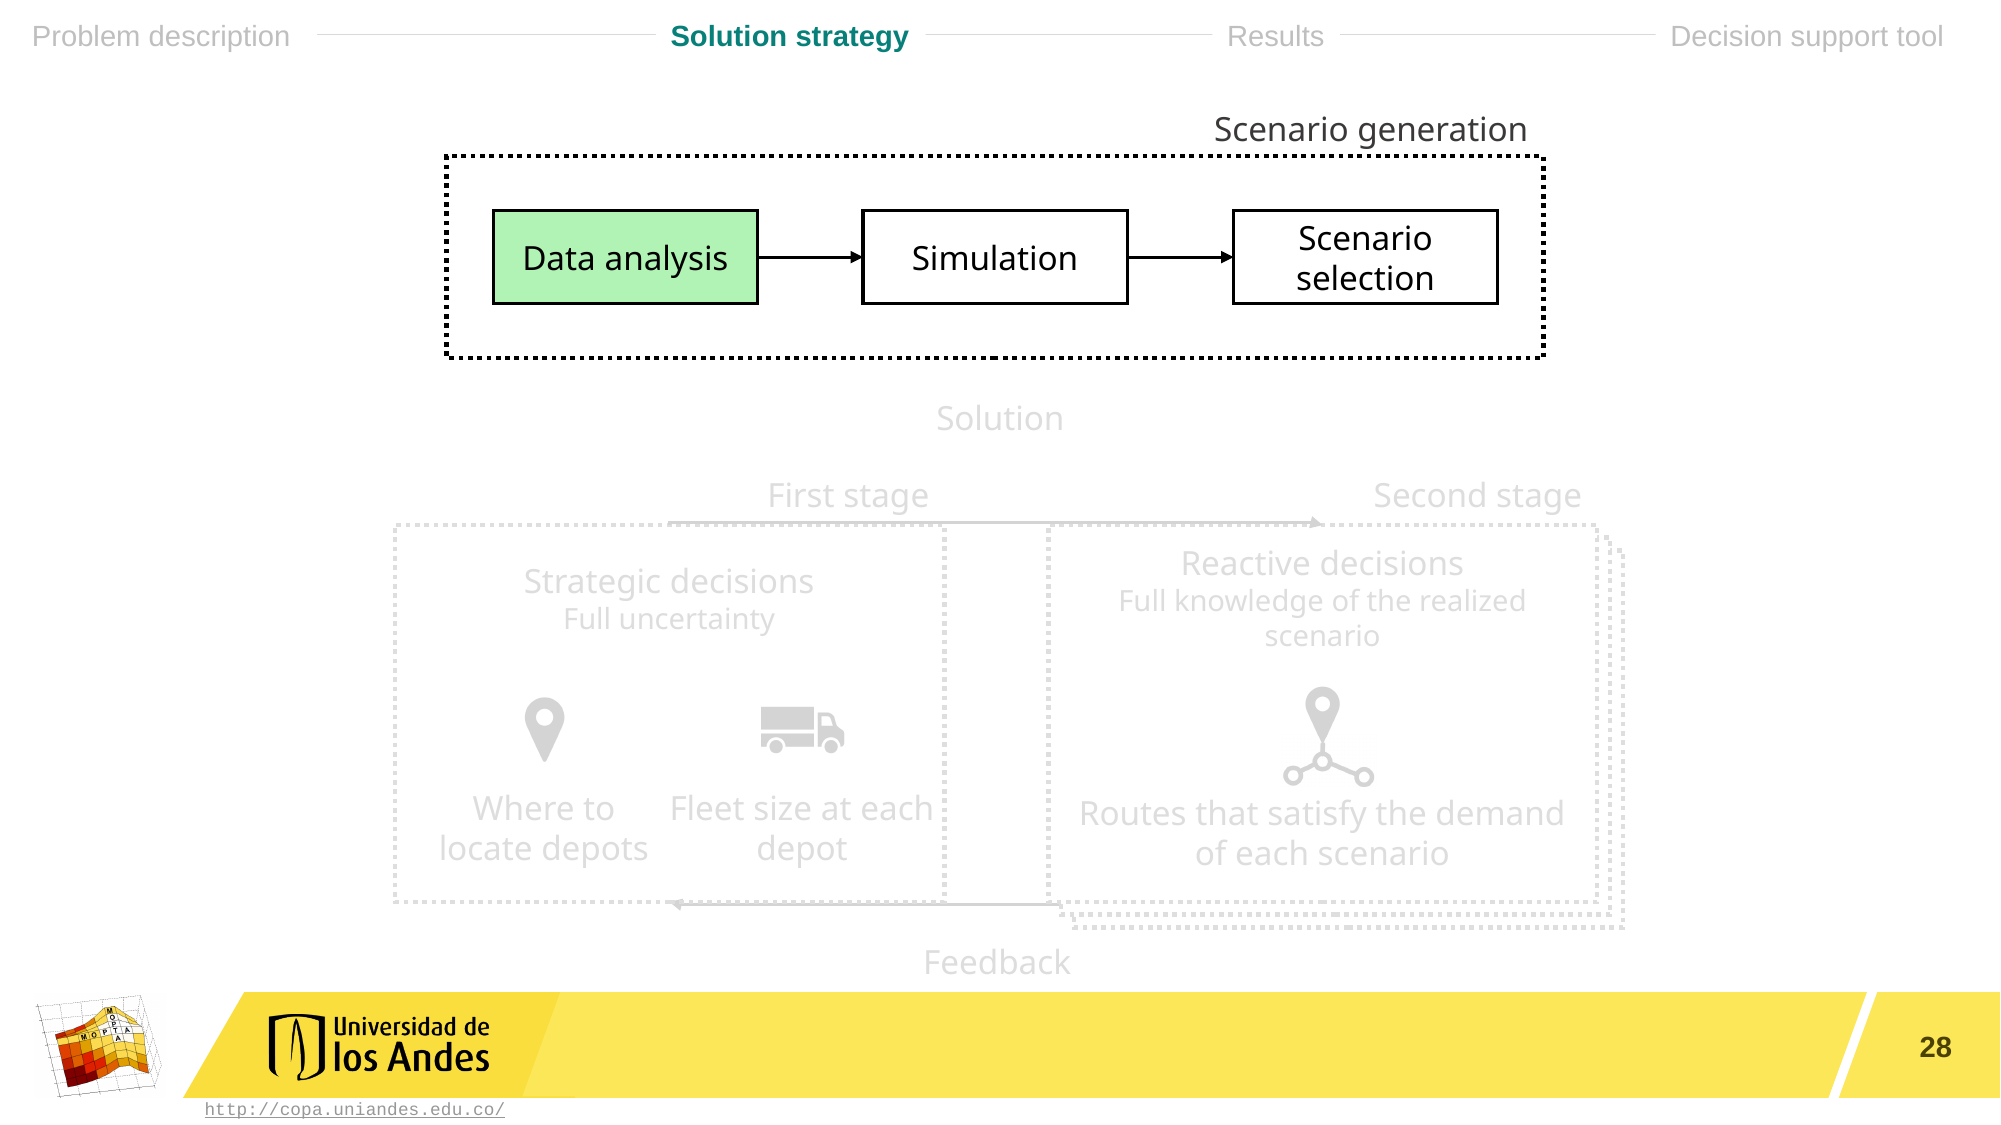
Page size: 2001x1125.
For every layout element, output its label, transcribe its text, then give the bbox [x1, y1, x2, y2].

picture [1277, 675, 1378, 787]
picture [34, 993, 167, 1098]
text_box Scenario generation [1064, 96, 1544, 160]
text_box Feedback [999, 987, 1151, 993]
text_box Scenario selection [1233, 210, 1499, 305]
picture [757, 684, 848, 775]
text_box Data analysis [492, 210, 759, 305]
text_box Feedback [843, 987, 996, 993]
text_box Simulation [999, 210, 1128, 305]
picture [499, 684, 590, 775]
text_box Simulation [862, 210, 996, 305]
text_box [446, 155, 1544, 359]
text_box [0, 61, 2000, 987]
